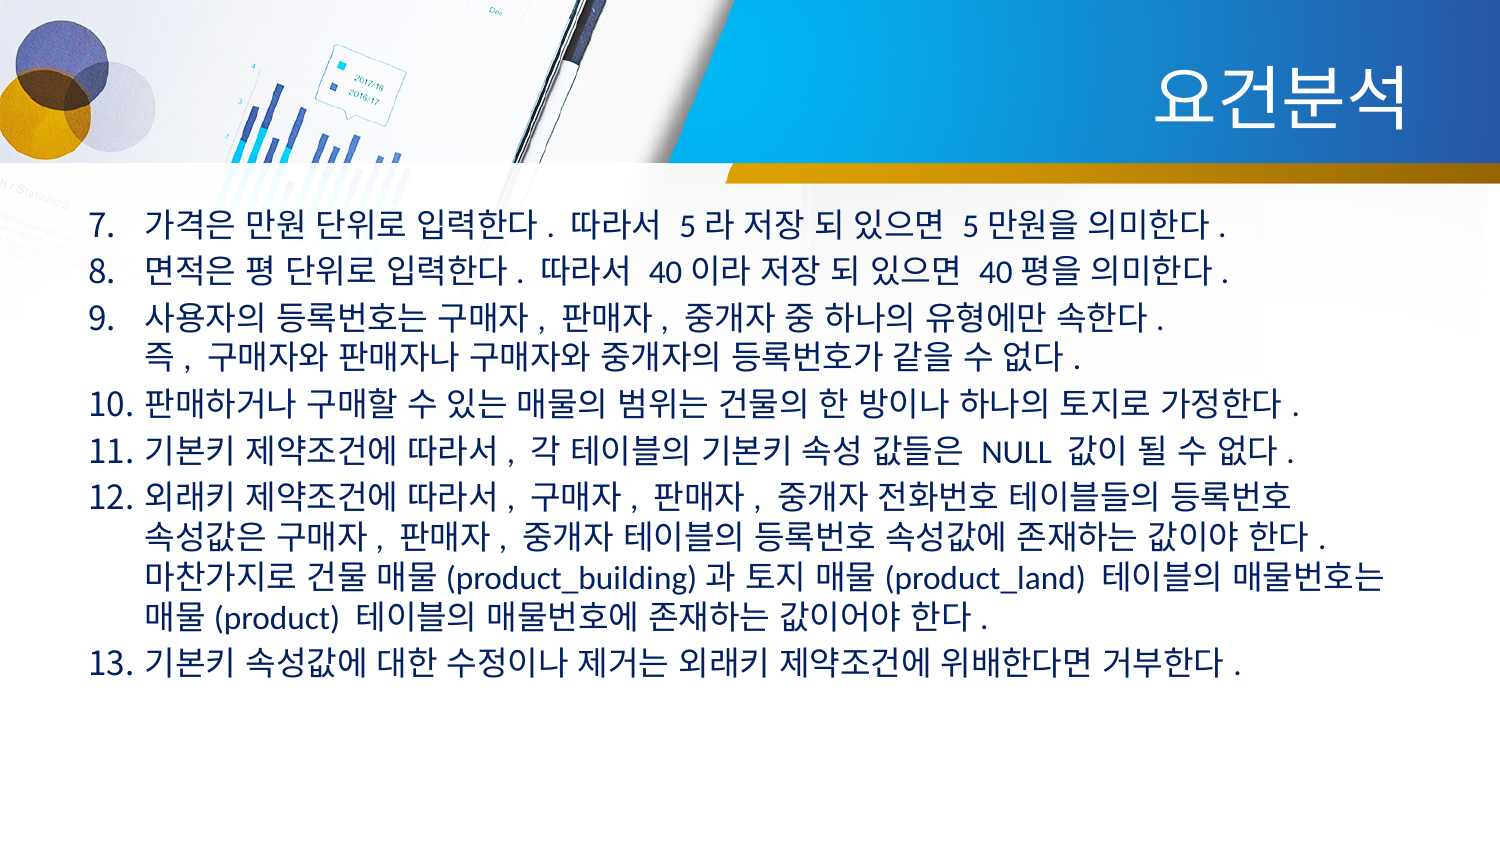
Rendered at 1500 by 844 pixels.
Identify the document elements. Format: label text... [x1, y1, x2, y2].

title 요건분석 [73, 46, 1427, 147]
picture [0, 0, 1500, 844]
list 가격은 만원 단위로 입력한다. 따라서 5라 저장 되 있으면 5만원을 의미한다. 면적은 평 단위로 입력한다. 따라서 40이라 저장 되 있으면 40평을 의미한다. 사용자의 등록번호는 구매자, 판매자, 중개자 중 하나의 유형에만 속한다. 즉, 구매자와 판매자나 구매자와 중개자의 등록번호가 같을 수 없다. 판매하거나 구매할 수 있는 매물의 범위는 건물의 한 방이나 하나의 토지로 가정한다. 기본키 제약조건에 따라서, 각 테이블의 기본키 속성 값들은 NULL 값이 될 수 없다. 외래키 제약조건에 따라서, 구매자, 판매자, 중개자 전화번호 테이블들의 등록번호 속성값은 구매자, 판매자, 중개자 테이블의 등록번호 속성값에 존재하는 값이야 한다. 마찬가지로 건물 매물(product_building)과 토지 매물(product_land) 테이블의 매물번호는 매물(product) 테이블의 매물번호에 존재하는 값이어야 한다. 기본키 속성값에 대한 수정이나 제거는 외래키 제약조건에 위배한다면 거부한다. [73, 196, 1427, 773]
